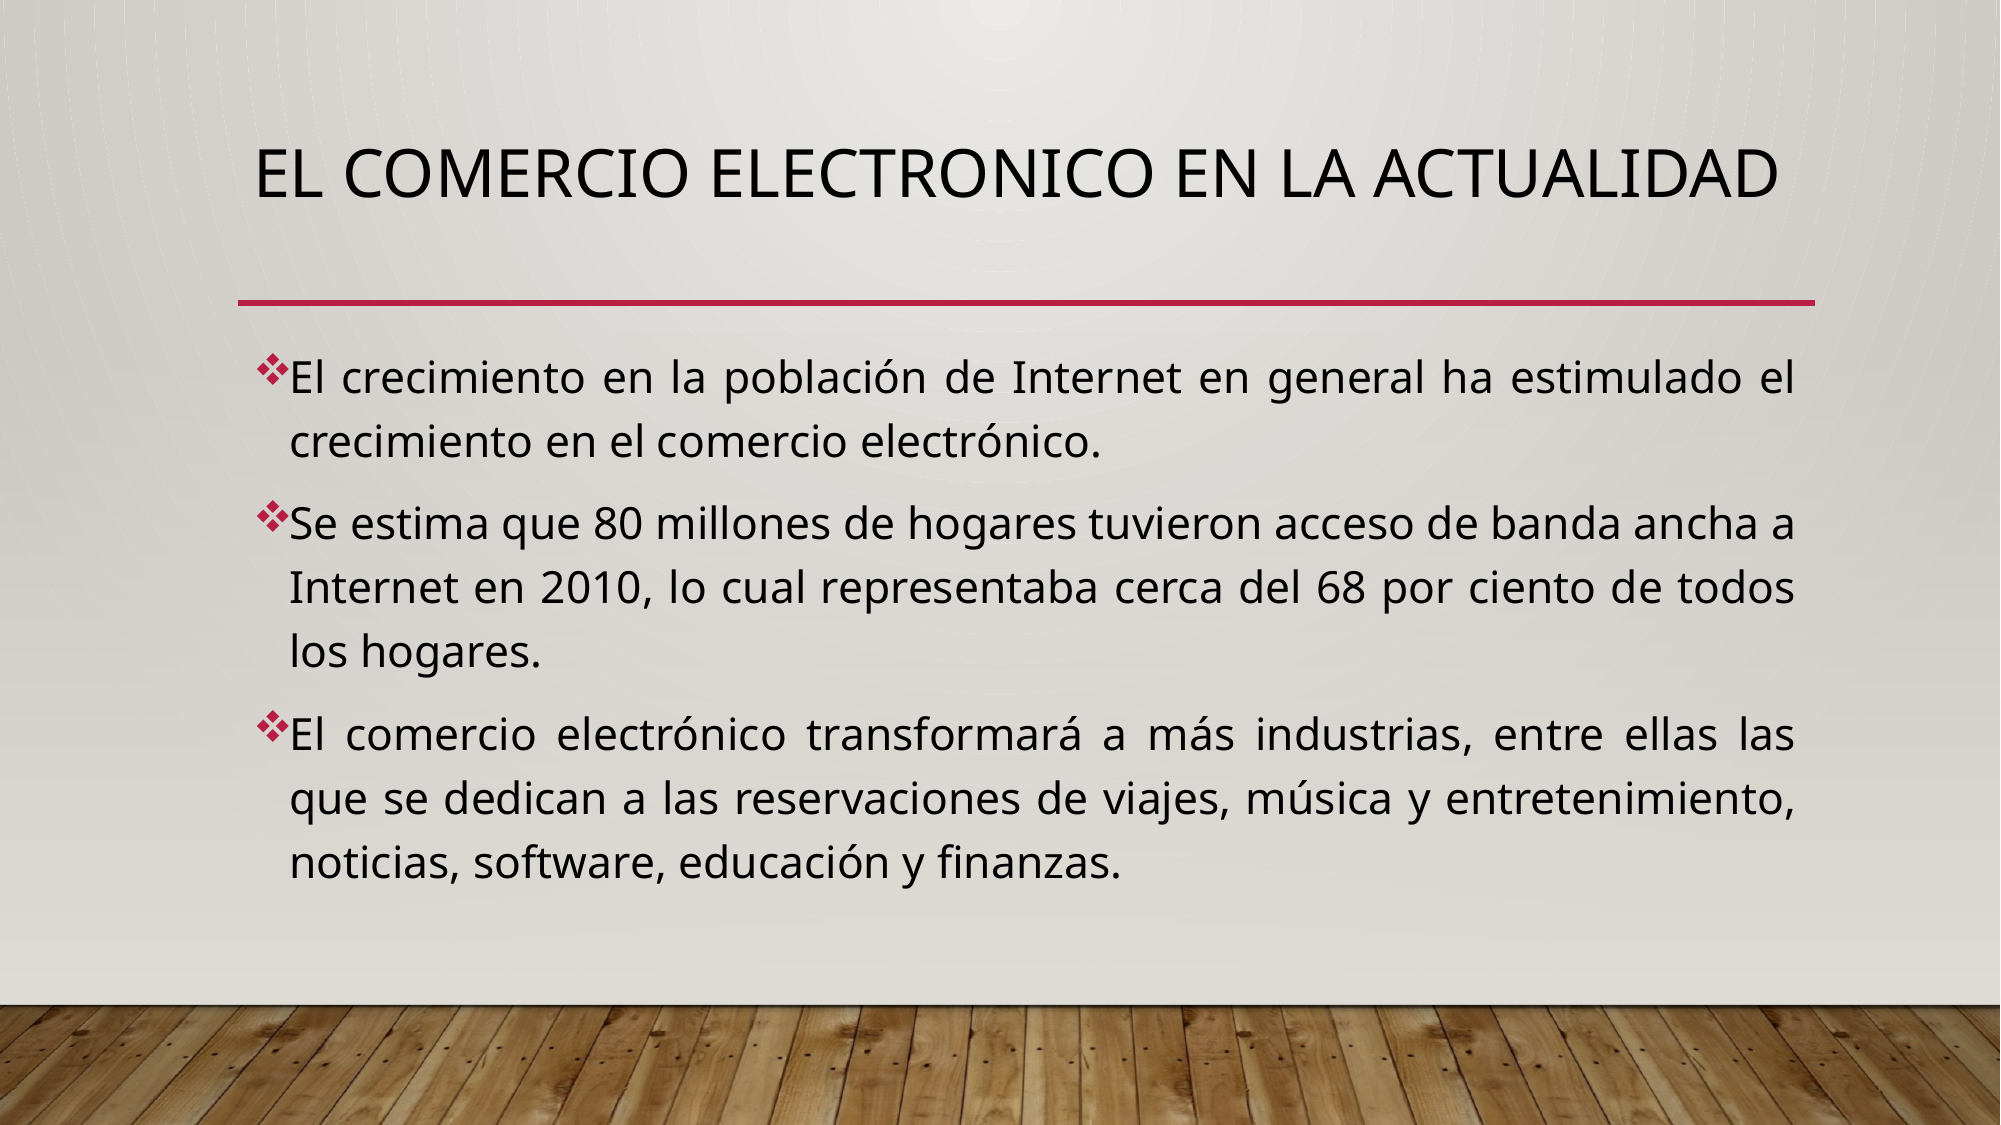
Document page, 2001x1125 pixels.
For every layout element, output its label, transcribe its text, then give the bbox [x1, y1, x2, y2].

title EL COMERCIO ELECTRONICO EN LA ACTUALIDAD [238, 131, 1814, 305]
list El crecimiento en la población de Internet en general ha estimulado el crecimiento en el comercio electrónico. Se estima que 80 millones de hogares tuvieron acceso de banda ancha a Internet en 2010, lo cual representaba cerca del 68 por ciento de todos los hogares. El comercio electrónico transformará a más industrias, entre ellas las que se dedican a las reservaciones de viajes, música y entretenimiento, noticias, software, educación y finanzas. [238, 330, 1814, 897]
picture [0, 1005, 2000, 1125]
